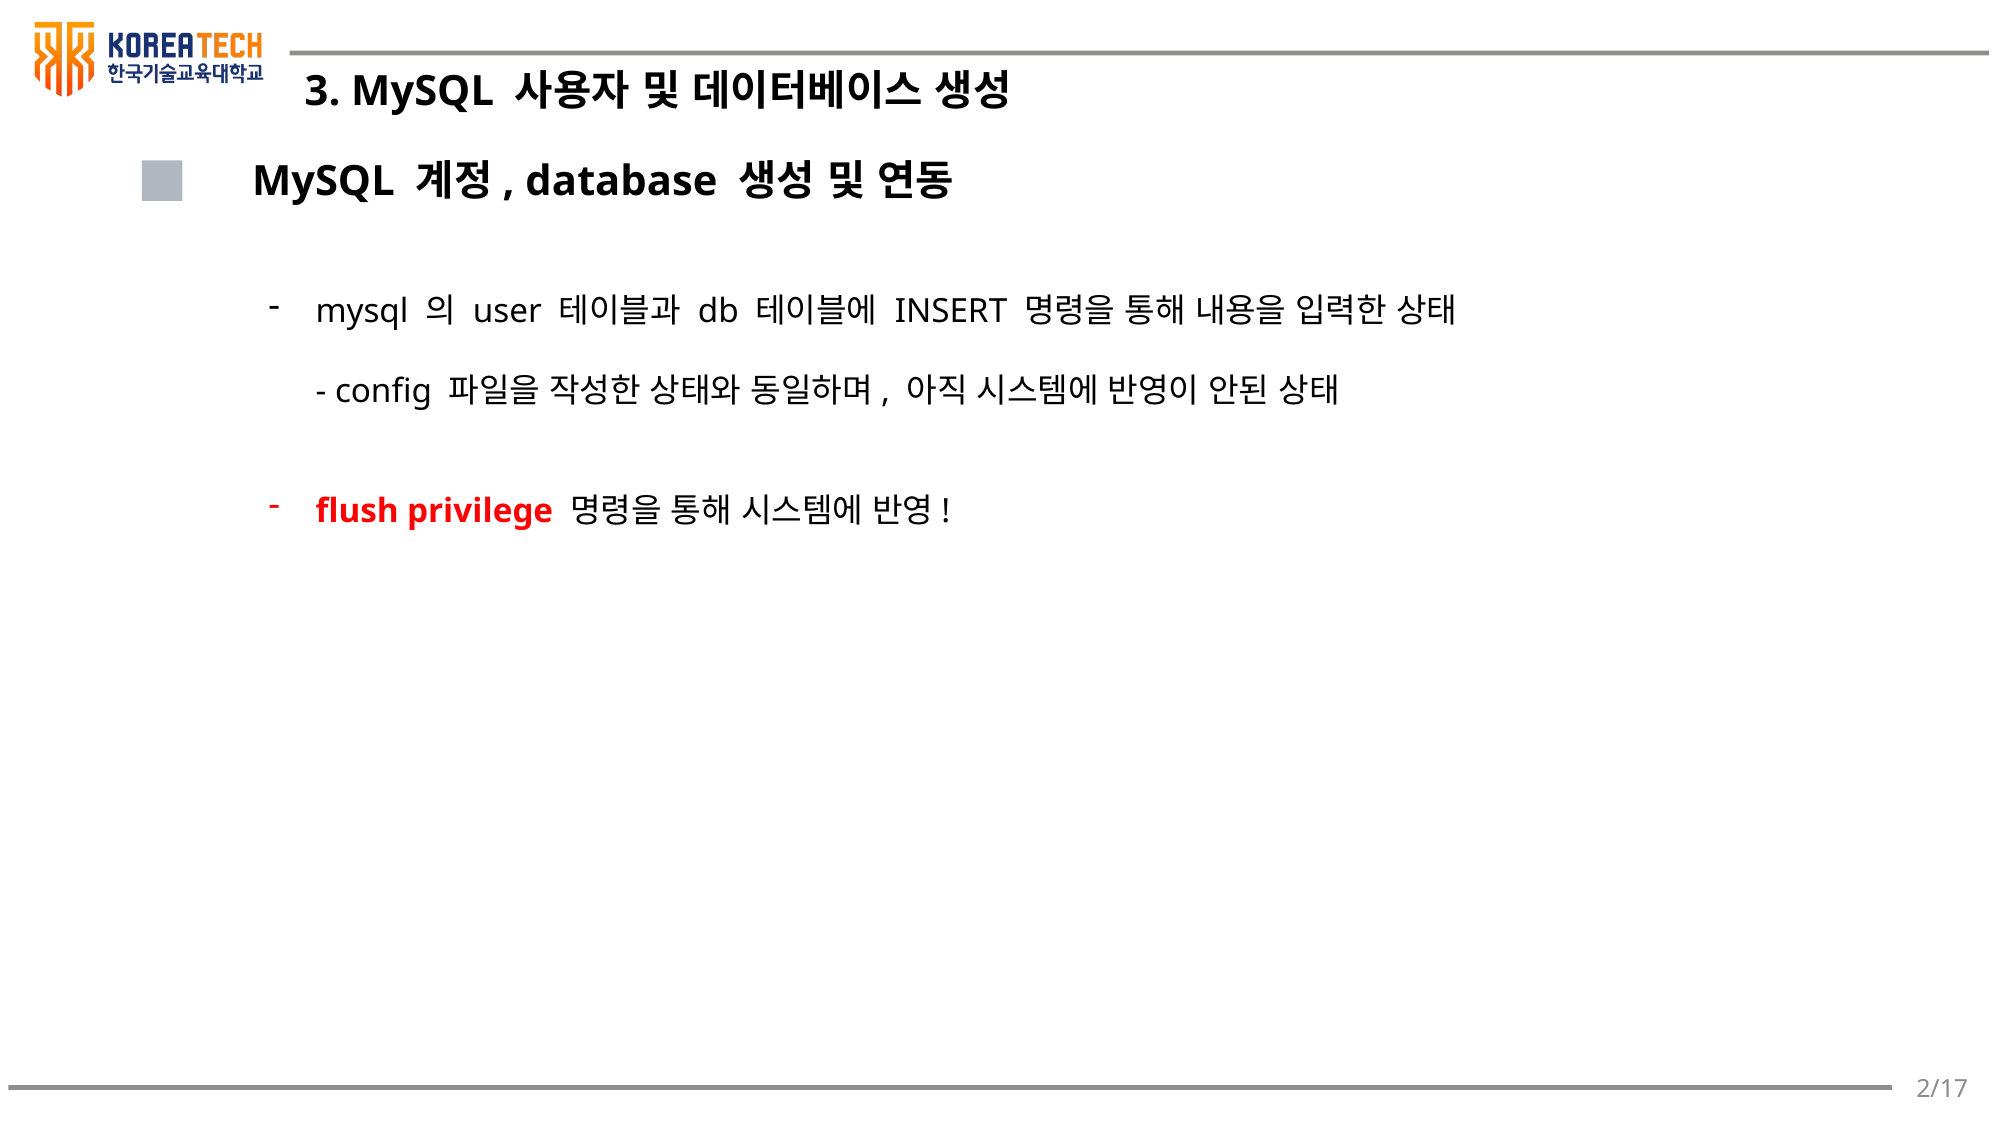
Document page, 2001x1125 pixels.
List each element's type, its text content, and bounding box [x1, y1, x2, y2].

text_box mysql 의 user 테이블과 db 테이블에 INSERT 명령을 통해 내용을 입력한 상태 - config 파일을 작성한 상태와 동일하며, 아직 시스템에 반영이 안된 상태 flush privilege 명령을 통해 시스템에 반영! [253, 242, 1473, 537]
text_box MySQL 계정, database 생성 및 연동 [237, 146, 970, 212]
slide_number 2/17 [1886, 1057, 1984, 1118]
text_box [141, 159, 184, 202]
picture [8, 0, 290, 138]
text_box 3. MySQL 사용자 및 데이터베이스 생성 [290, 56, 1852, 126]
